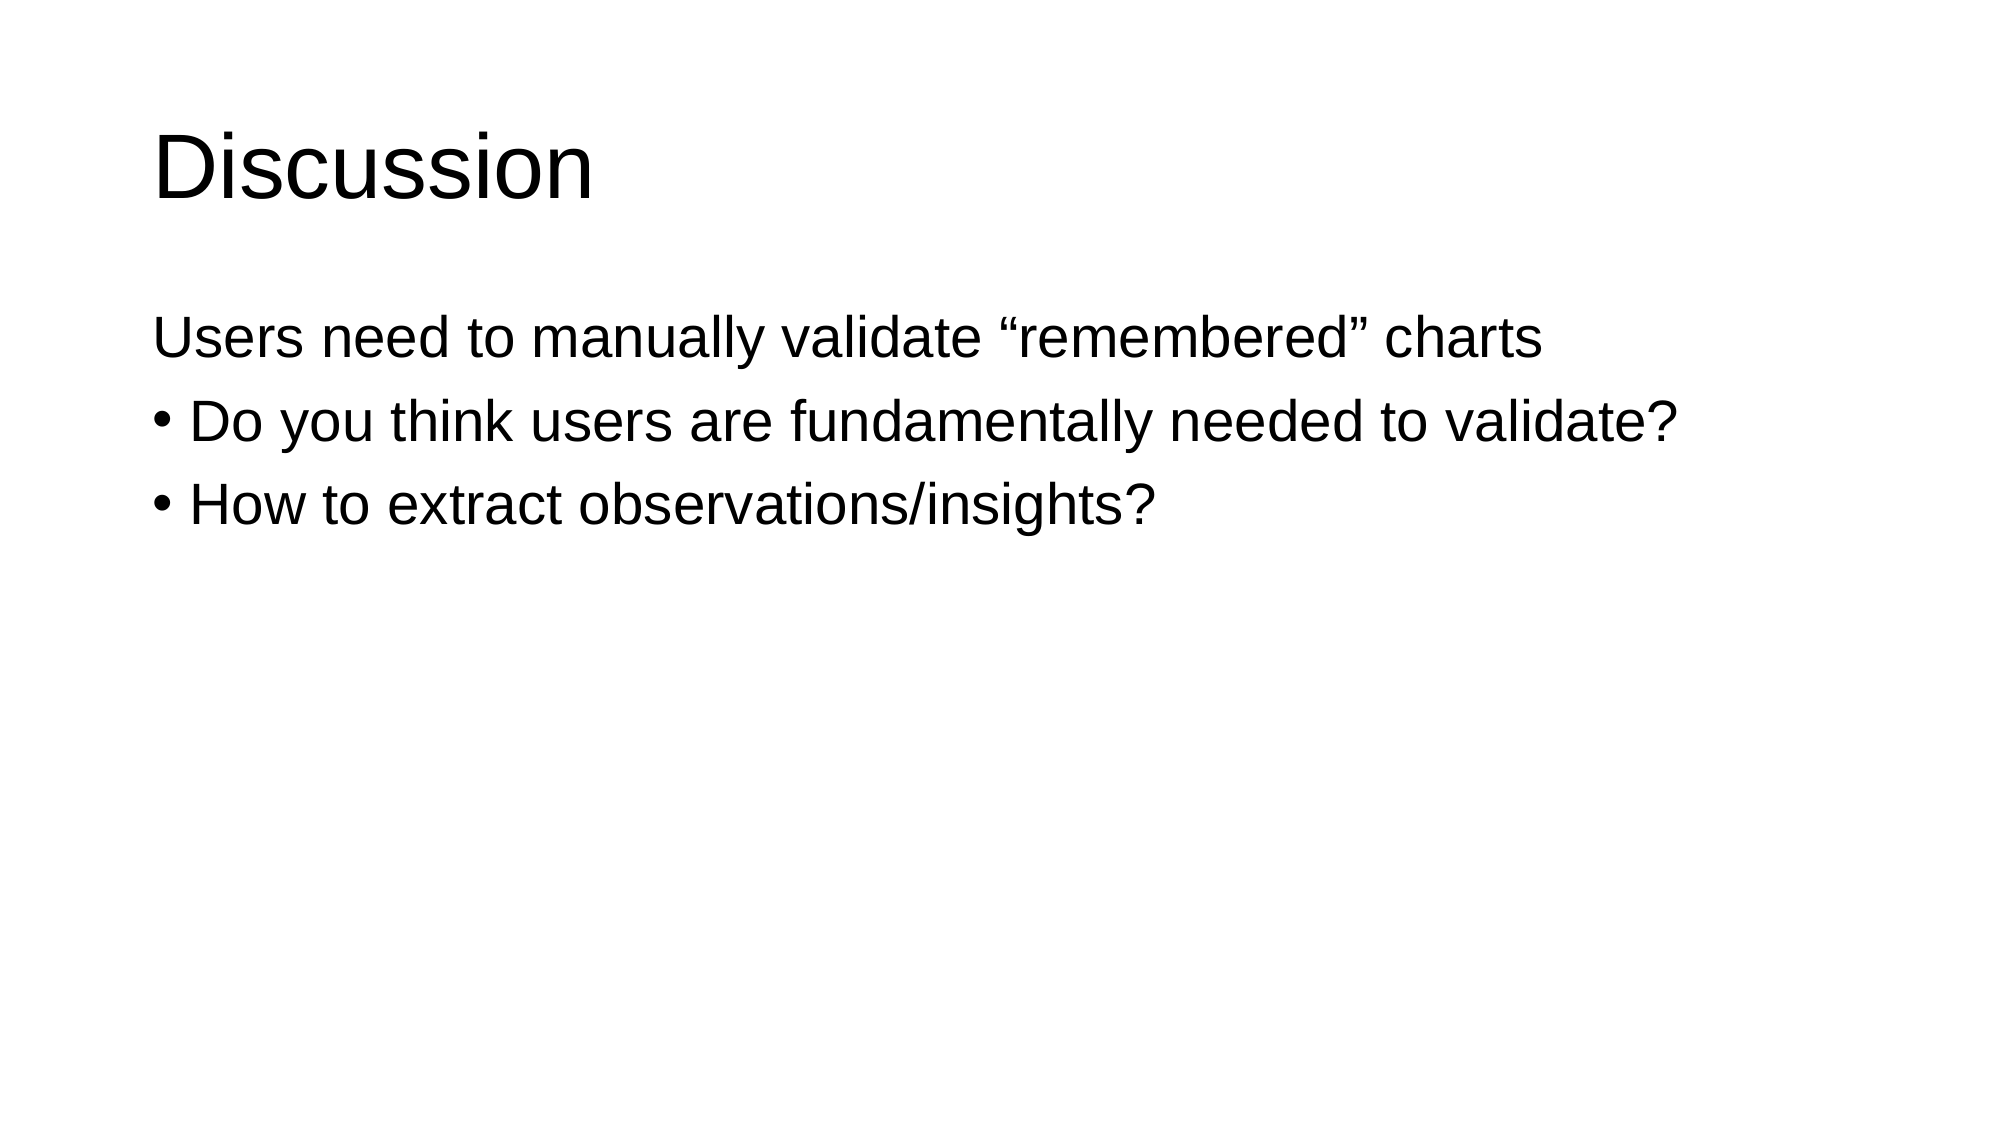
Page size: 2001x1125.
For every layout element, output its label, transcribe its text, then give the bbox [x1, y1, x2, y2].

list Users need to manually validate “remembered” charts Do you think users are fundamentally needed to validate? How to extract observations/insights? [137, 299, 1863, 1014]
title Discussion [137, 59, 1863, 278]
